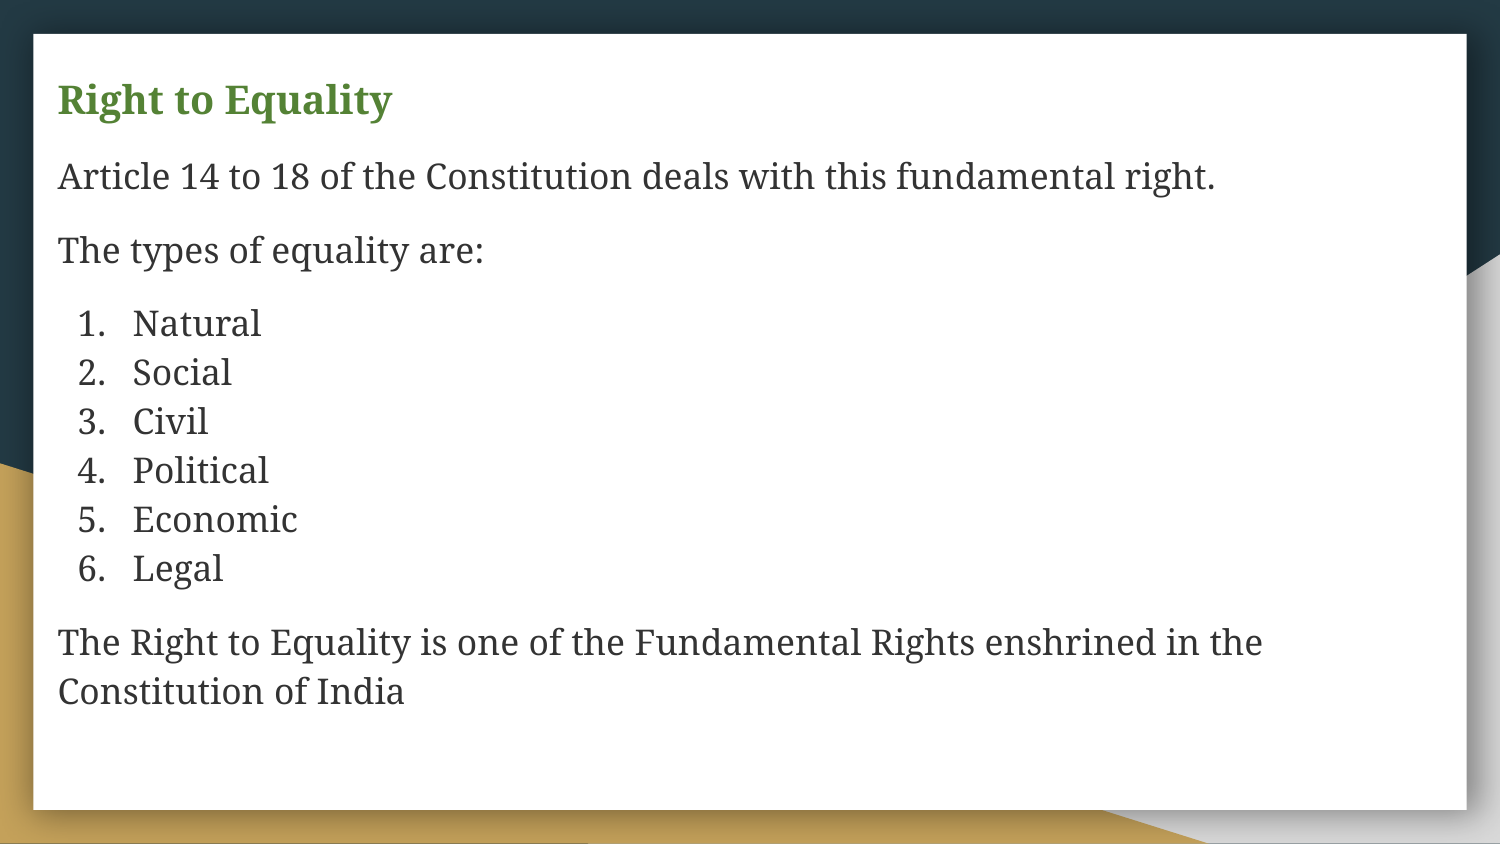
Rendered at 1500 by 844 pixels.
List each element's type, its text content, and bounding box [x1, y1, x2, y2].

text_box Right to Equality Article 14 to 18 of the Constitution deals with this fundamental right. The types of equality are: Natural Social Civil Political Economic Legal The Right to Equality is one of the Fundamental Rights enshrined in the Constitution of India [42, 52, 1407, 771]
